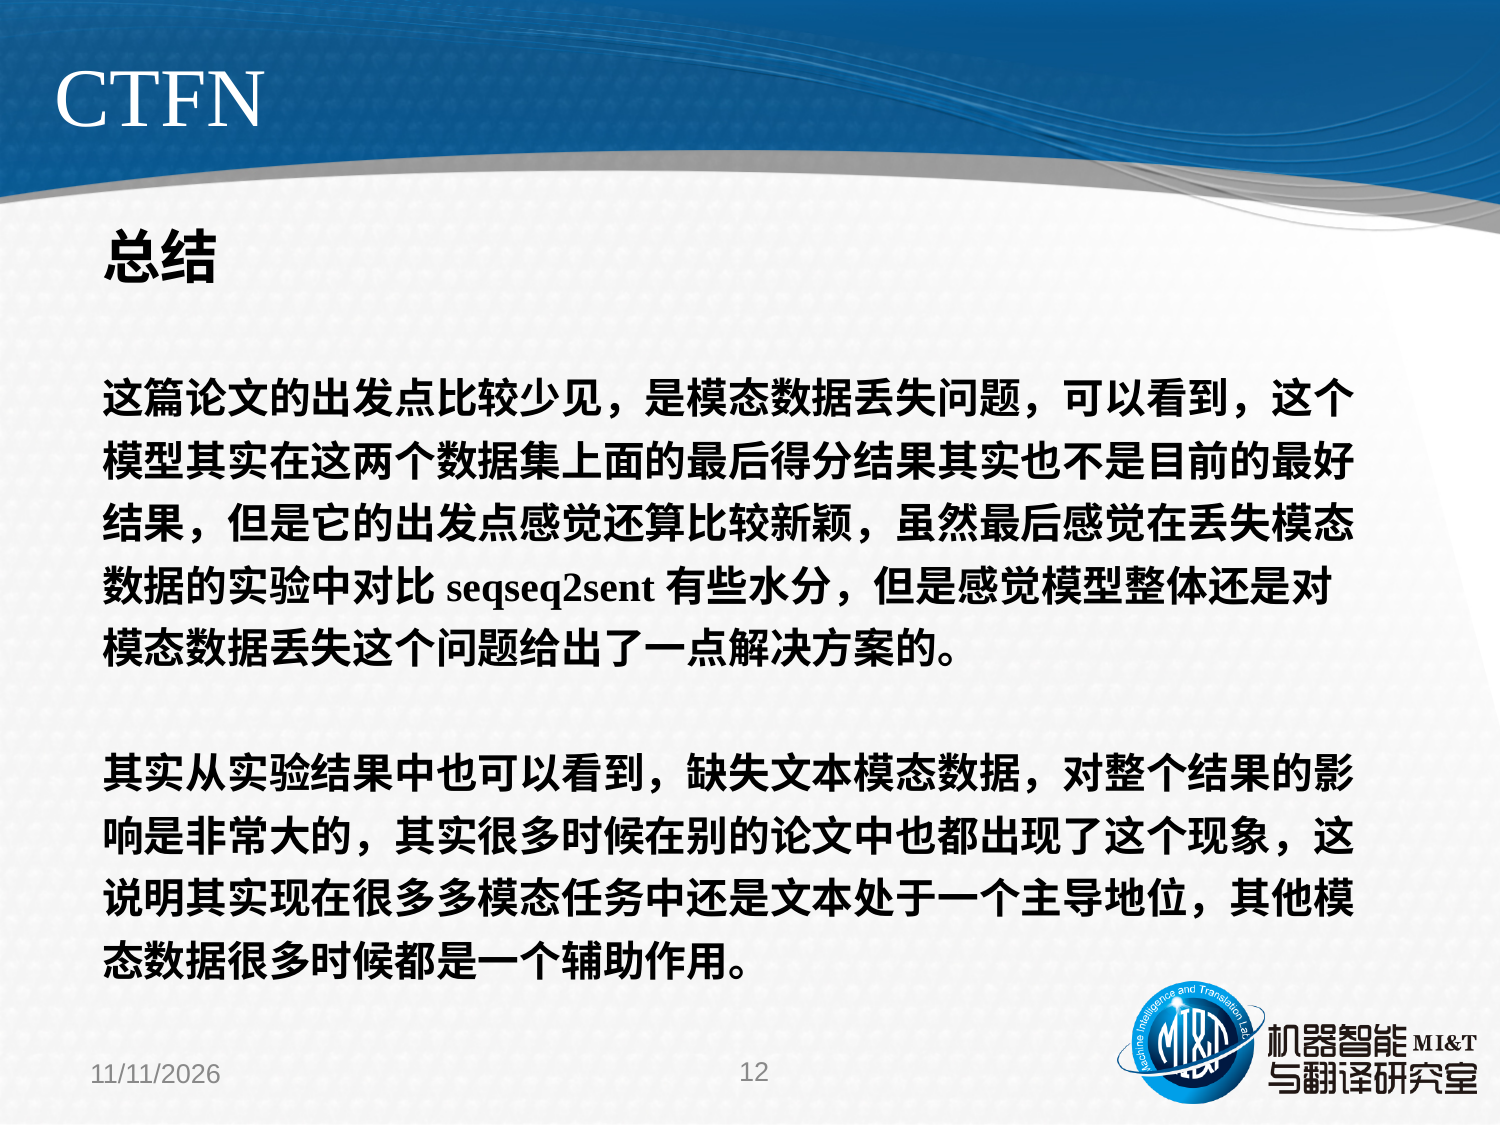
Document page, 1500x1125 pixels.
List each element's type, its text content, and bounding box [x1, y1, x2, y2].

text_box [1380, 212, 1500, 287]
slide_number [75, 1042, 425, 1103]
slide_number 12 [434, 1040, 785, 1101]
text_box 总结 这篇论文的出发点比较少见，是模态数据丢失问题，可以看到，这个模型其实在这两个数据集上面的最后得分结果其实也不是目前的最好结果，但是它的出发点感觉还算比较新颖，虽然最后感觉在丢失模态数据的实验中对比seqseq2sent有些水分，但是感觉模型整体还是对模态数据丢失这个问题给出了一点解决方案的。 其实从实验结果中也可以看到，缺失文本模态数据，对整个结果的影响是非常大的，其实很多时候在别的论文中也都出现了这个现象，这说明其实现在很多多模态任务中还是文本处于一个主导地位，其他模态数据很多时候都是一个辅助作用。 [87, 212, 1380, 992]
picture [0, 0, 1500, 1125]
text_box CTFN [39, 36, 1306, 151]
